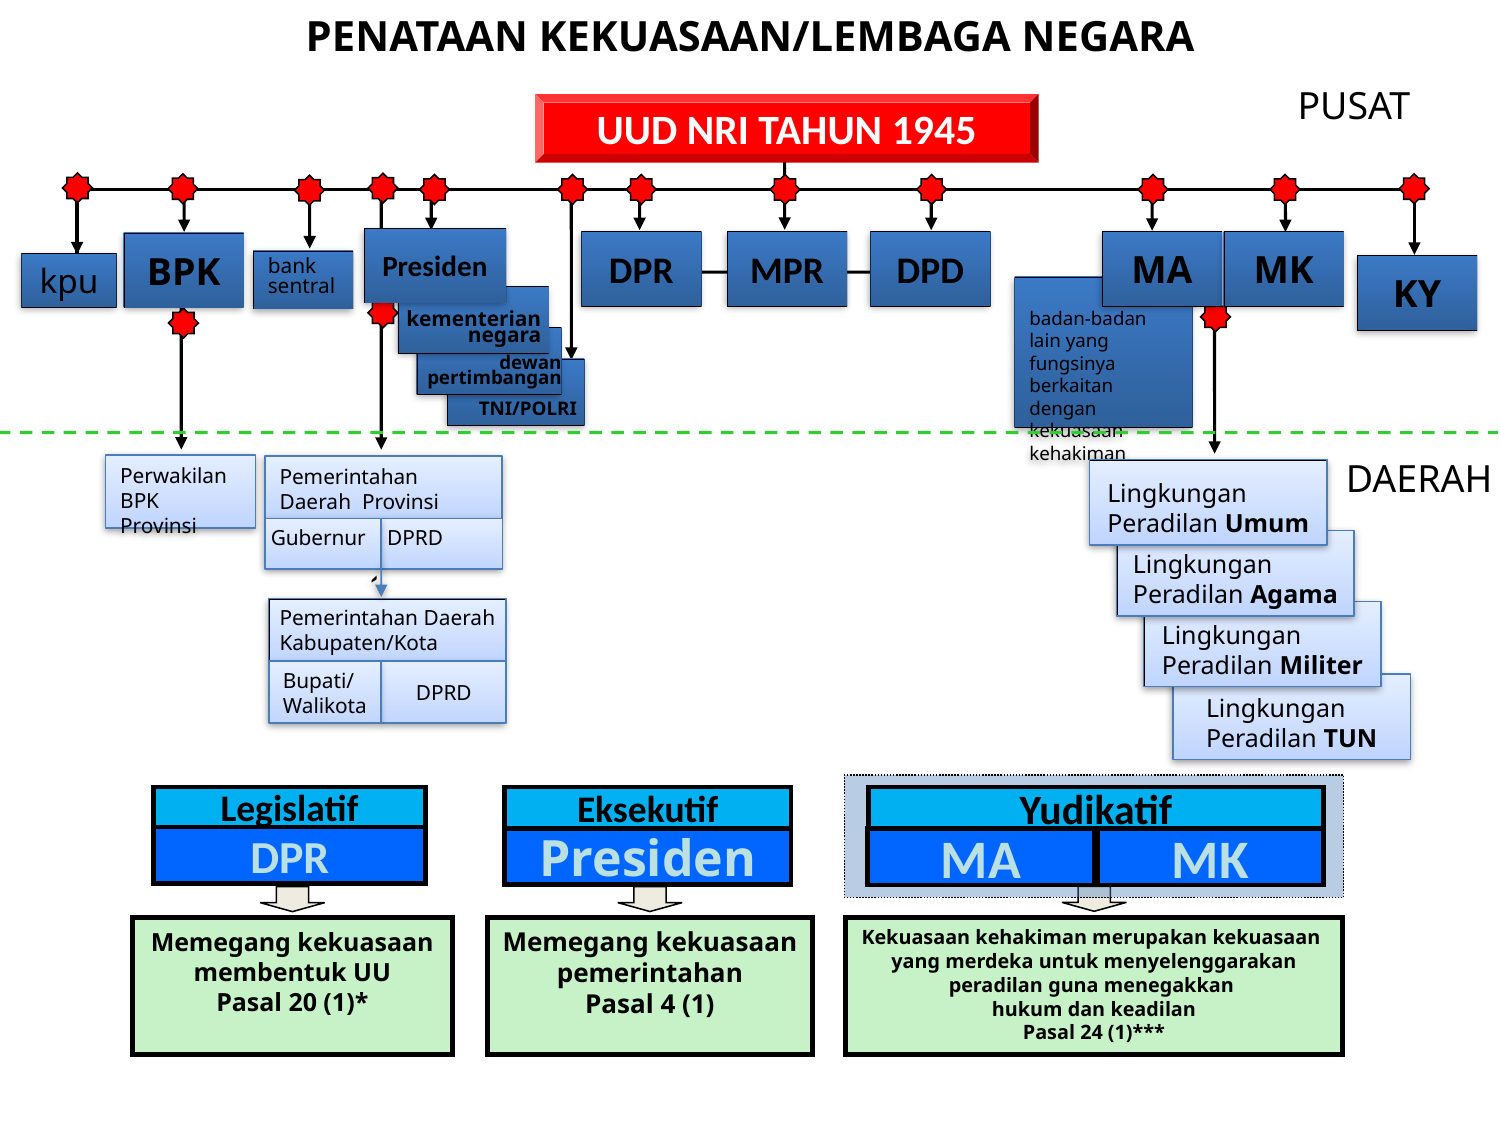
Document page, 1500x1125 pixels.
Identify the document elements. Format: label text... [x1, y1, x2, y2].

text_box ` [375, 561, 388, 597]
text_box [77, 189, 184, 253]
text_box Presiden [364, 228, 507, 303]
text_box [175, 433, 188, 450]
text_box Lingkungan Peradilan Umum [1089, 459, 1328, 546]
text_box MA [1102, 231, 1222, 307]
text_box DPD [870, 231, 991, 307]
text_box TNI/POLRI [447, 358, 585, 426]
text_box Lingkungan Peradilan Agama [1116, 530, 1355, 617]
text_box [932, 189, 1151, 259]
text_box [375, 433, 388, 450]
text_box [62, 172, 93, 203]
text_box DPRD [383, 518, 503, 570]
text_box PENATAAN KEKUASAAN/LEMBAGA NEGARA [12, 2, 1488, 91]
text_box [303, 206, 316, 248]
text_box UUD NRI TAHUN 1945 [535, 94, 1039, 163]
text_box [1286, 189, 1421, 256]
text_box [367, 311, 398, 328]
text_box [1137, 174, 1168, 205]
text_box [310, 189, 381, 252]
text_box [425, 202, 438, 226]
text_box Gubernur [264, 518, 382, 570]
text_box [70, 241, 77, 251]
text_box Pemerintahan Daerah Provinsi [264, 455, 503, 517]
text_box BPK [123, 232, 244, 308]
text_box [1270, 174, 1300, 205]
text_box kementerian negara [397, 286, 549, 354]
text_box Perwakilan BPK Provinsi [105, 454, 256, 529]
text_box [168, 316, 199, 339]
text_box [382, 189, 431, 226]
text_box [167, 173, 198, 204]
text_box [557, 174, 588, 205]
text_box [925, 205, 938, 229]
text_box [185, 189, 309, 250]
text_box [1279, 205, 1292, 229]
text_box DAERAH [1304, 447, 1500, 498]
text_box [367, 173, 398, 204]
text_box KY [1357, 255, 1478, 331]
text_box Bupati/ Walikota [268, 660, 382, 724]
text_box [633, 204, 646, 229]
text_box [1399, 173, 1430, 204]
text_box [177, 203, 191, 231]
text_box [640, 189, 784, 262]
text_box [432, 189, 639, 263]
text_box [1153, 189, 1285, 230]
text_box [1200, 314, 1231, 332]
text_box [419, 174, 450, 205]
text_box Pemerintahan Daerah Kabupaten/Kota [268, 598, 507, 660]
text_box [132, 774, 1344, 1056]
text_box [294, 175, 325, 206]
text_box kpu [21, 253, 117, 308]
text_box [1145, 204, 1159, 229]
text_box [785, 189, 931, 260]
text_box badan-badan lain yang fungsinya berkaitan dengan kekuasaan kehakiman [1014, 276, 1193, 428]
text_box Lingkungan Peradilan Militer [1143, 601, 1382, 687]
text_box [1208, 433, 1221, 454]
text_box DPR [581, 231, 702, 307]
text_box MPR [727, 231, 848, 307]
text_box [778, 205, 791, 229]
text_box DPRD [382, 660, 507, 724]
text_box bank sentral [253, 250, 354, 309]
text_box PUSAT [1224, 74, 1425, 138]
text_box [770, 174, 801, 205]
text_box Lingkungan Peradilan TUN [1172, 673, 1411, 760]
text_box [566, 263, 578, 356]
text_box MK [1223, 231, 1344, 307]
text_box dewan pertimbangan [416, 327, 562, 395]
text_box [916, 174, 947, 205]
text_box [626, 174, 657, 205]
